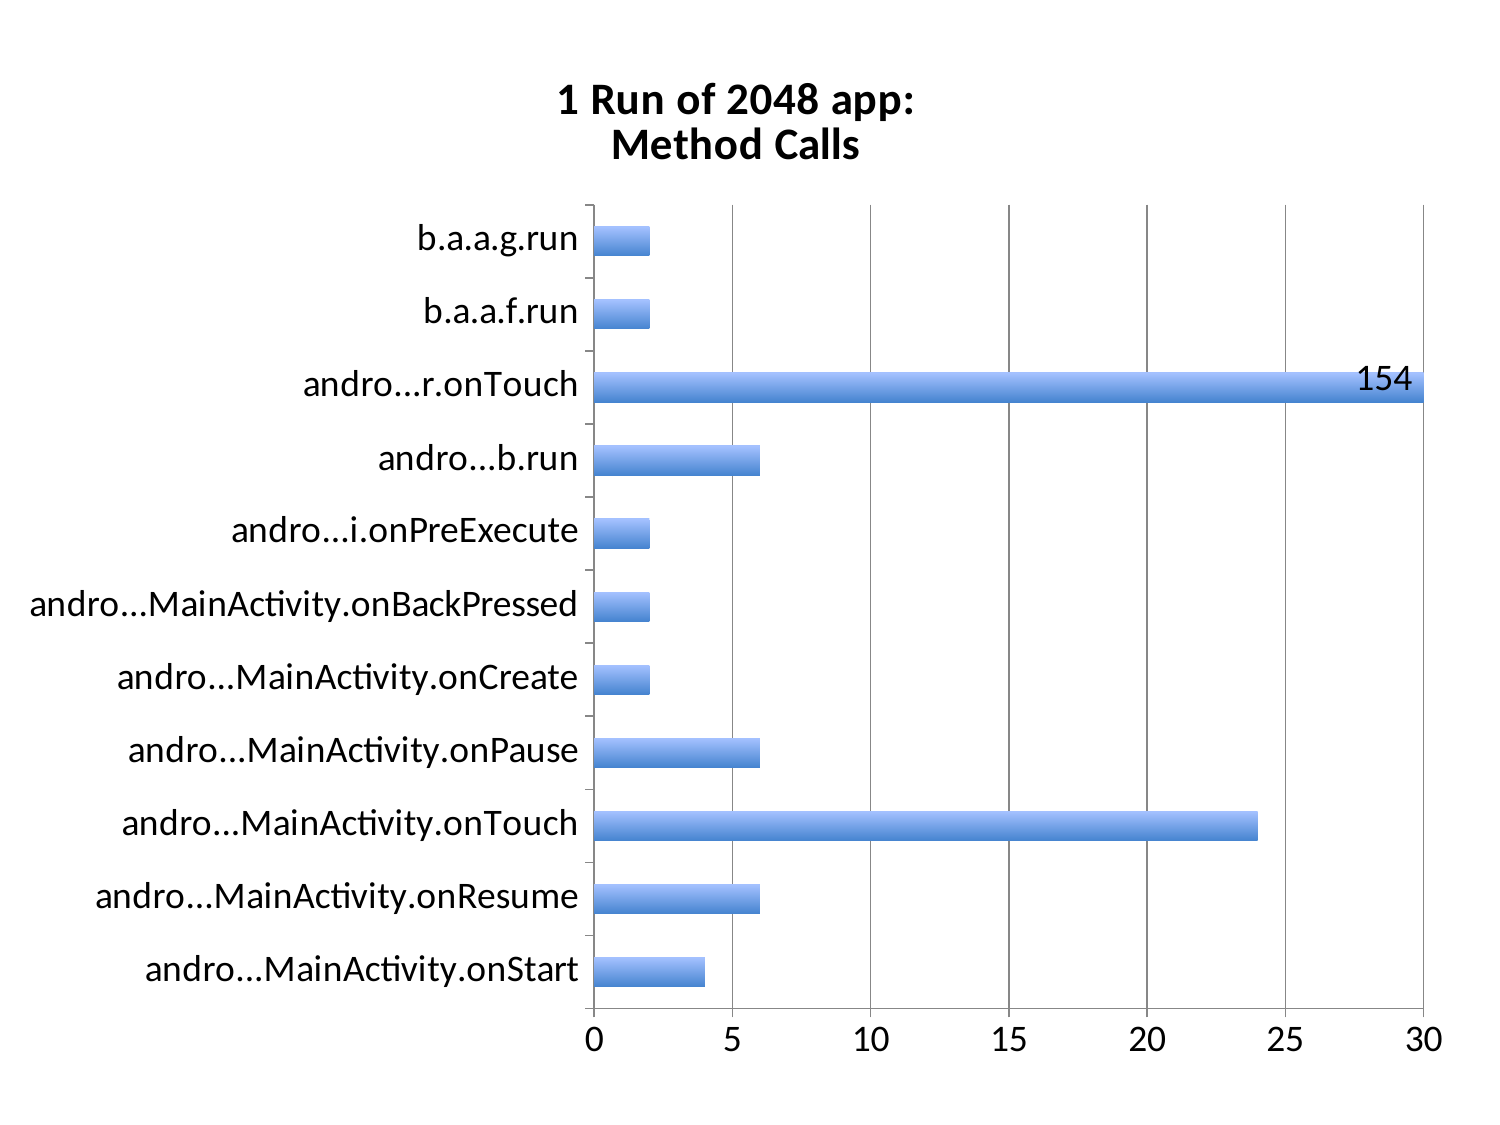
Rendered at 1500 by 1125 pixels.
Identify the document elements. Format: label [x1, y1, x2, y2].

chart [0, 37, 1473, 1082]
